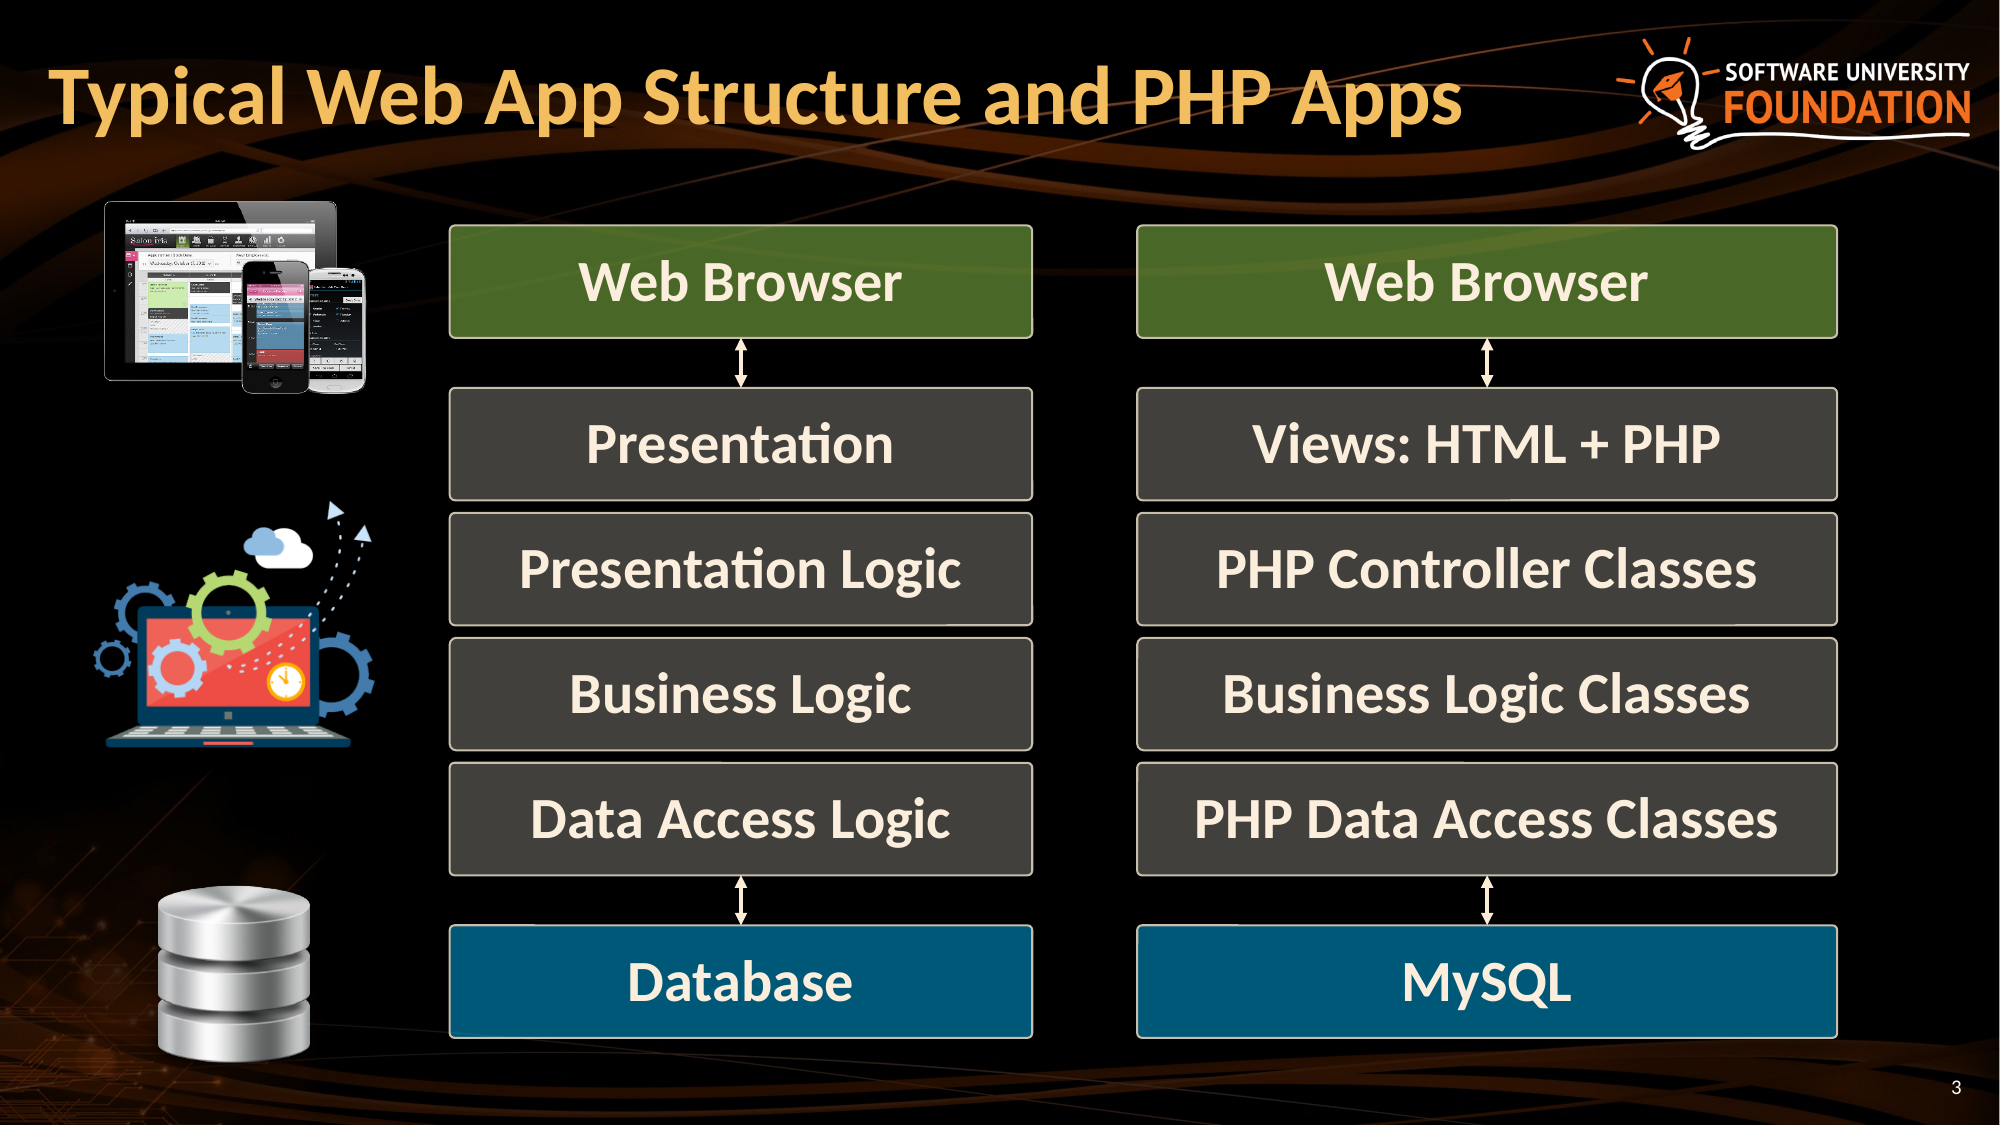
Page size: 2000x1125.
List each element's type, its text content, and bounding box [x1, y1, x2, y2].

slide_number 3 [1897, 1070, 1968, 1103]
text_box Presentation Logic [449, 512, 1033, 626]
text_box Business Logic [449, 637, 1033, 751]
text_box PHP Data Access Classes [1137, 762, 1838, 876]
text_box Presentation [449, 387, 1033, 501]
text_box Web Browser [1137, 225, 1838, 338]
text_box MySQL [1137, 925, 1838, 1038]
picture [0, 0, 2000, 1125]
text_box Database [449, 925, 1033, 1038]
text_box PHP Controller Classes [1137, 512, 1838, 626]
text_box Data Access Logic [449, 762, 1033, 876]
title Typical Web App Structure and PHP Apps [30, 6, 1602, 189]
text_box Views: HTML + PHP [1137, 387, 1838, 501]
text_box Business Logic Classes [1137, 637, 1838, 751]
text_box Web Browser [449, 225, 1033, 338]
